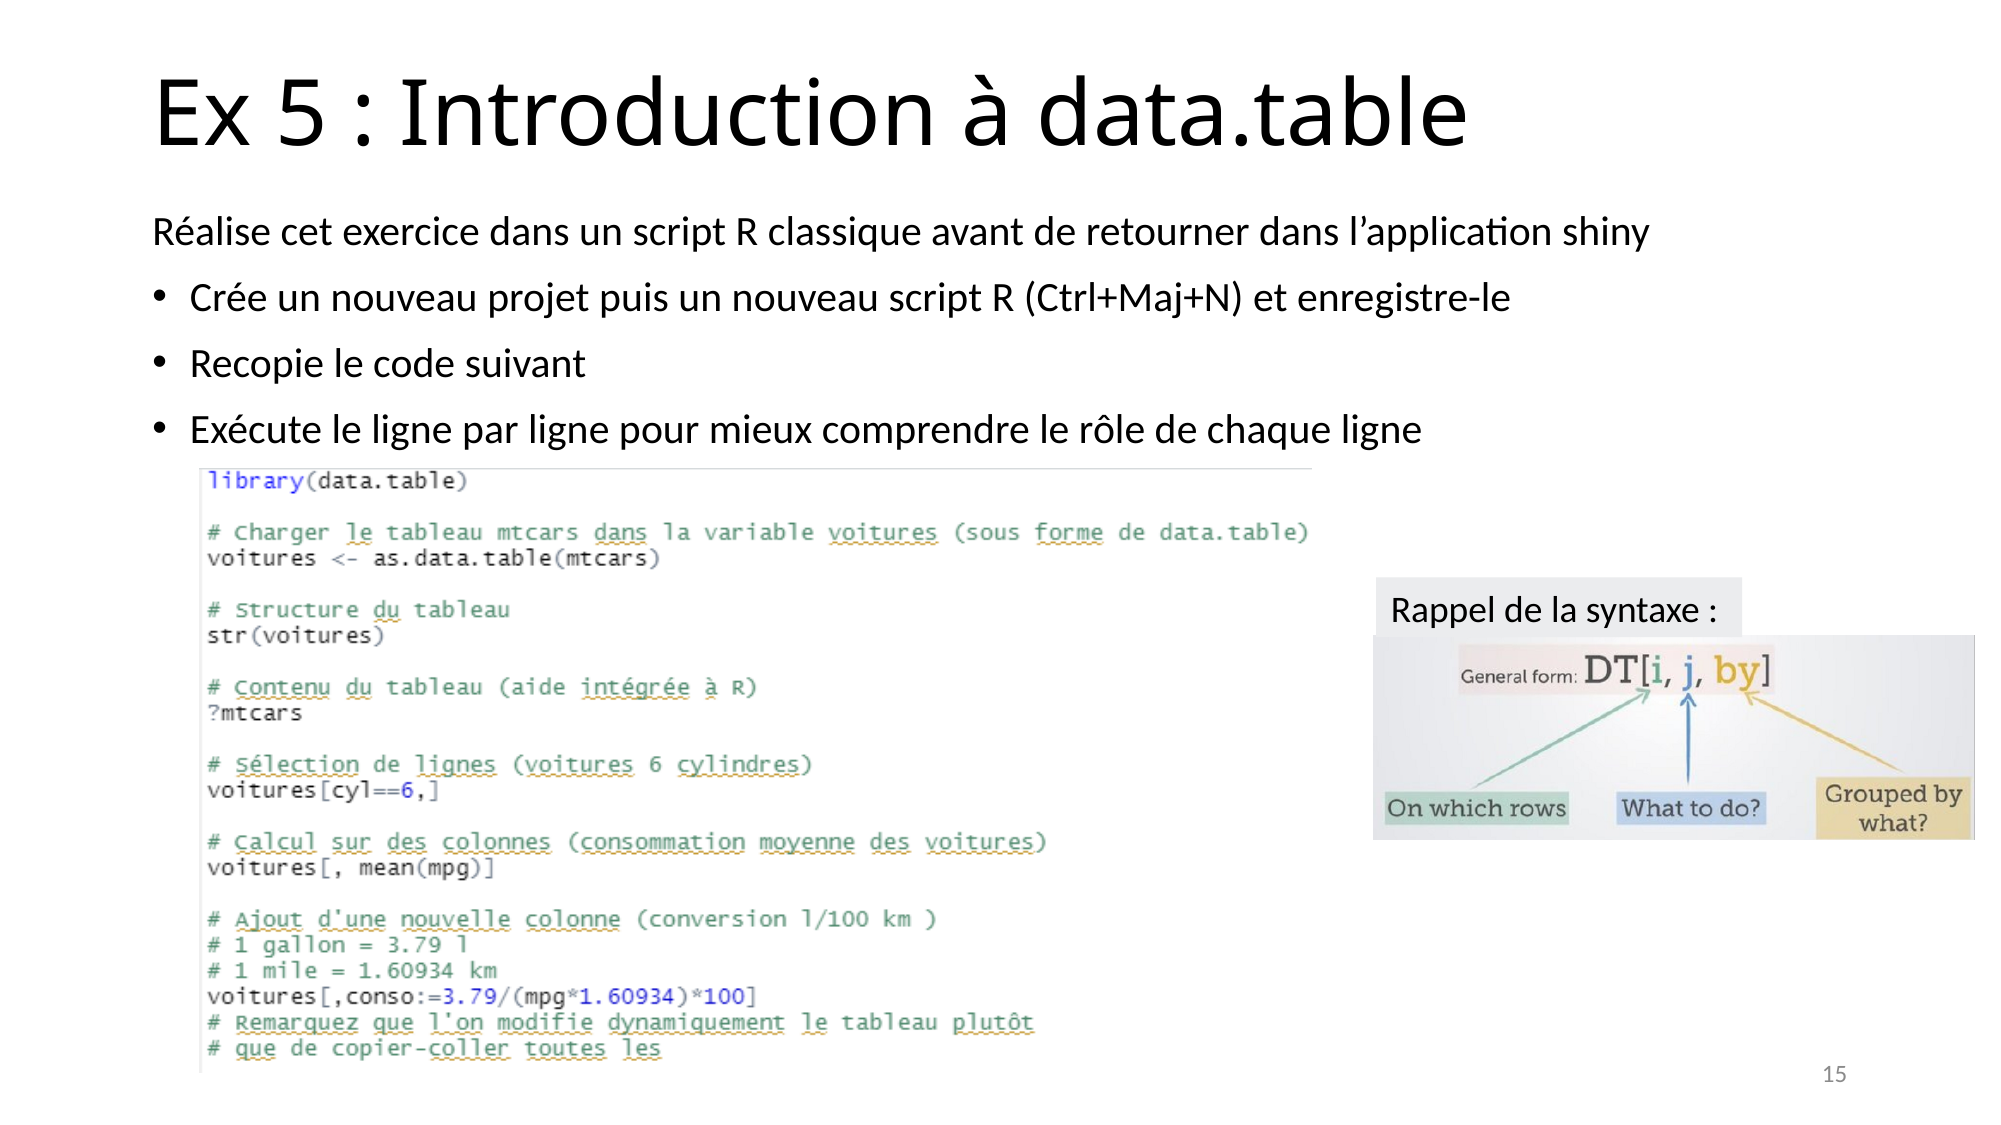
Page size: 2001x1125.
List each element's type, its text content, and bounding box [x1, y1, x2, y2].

picture [1373, 635, 1975, 840]
slide_number 15 [1412, 1042, 1863, 1103]
title Ex 5 : Introduction à data.table [137, 59, 1863, 172]
picture [199, 468, 1312, 1073]
list Réalise cet exercice dans un script R classique avant de retourner dans l’application shiny Crée un nouveau projet puis un nouveau script R (Ctrl+Maj+N) et enregistre-le Recopie le code suivant Exécute le ligne par ligne pour mieux comprendre le rôle de chaque ligne [137, 202, 1863, 1014]
text_box Rappel de la syntaxe : [1376, 577, 1743, 635]
